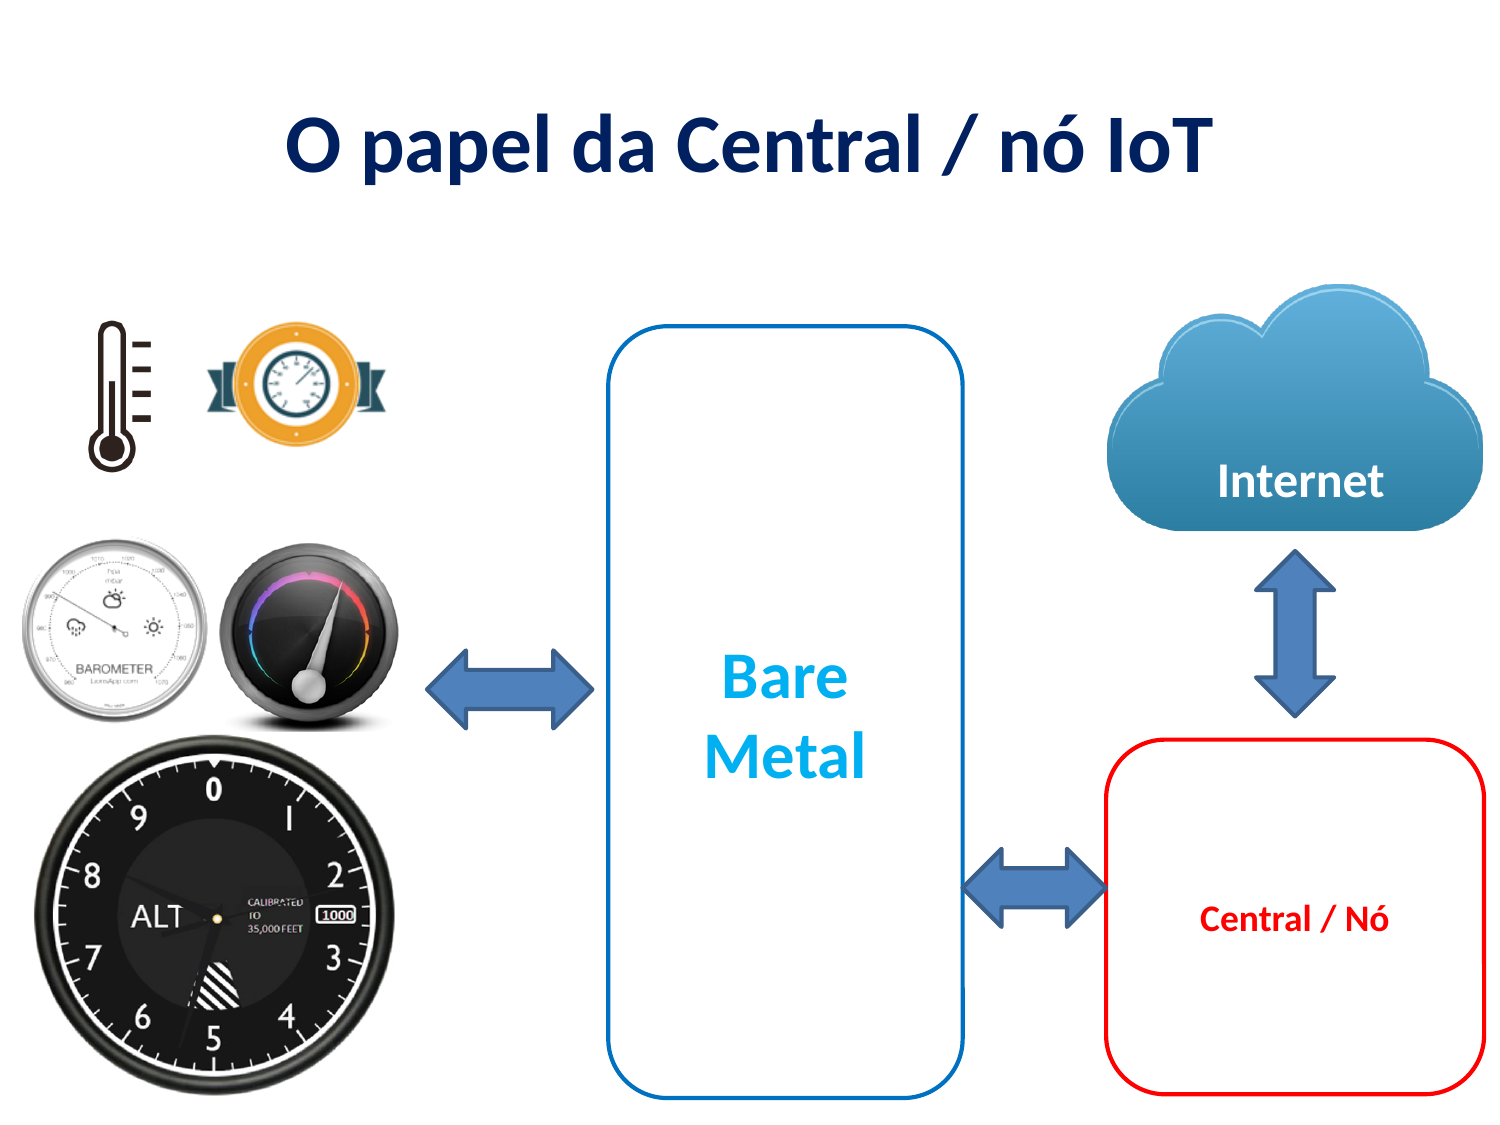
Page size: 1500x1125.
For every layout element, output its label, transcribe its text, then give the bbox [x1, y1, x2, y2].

text_box [960, 846, 1109, 929]
text_box [425, 648, 595, 731]
text_box Bare Metal [606, 324, 965, 1101]
picture [4, 284, 398, 504]
title O papel da Central / nó IoT [75, 45, 1425, 233]
text_box [1254, 601, 1337, 719]
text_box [1107, 220, 1483, 593]
picture [9, 522, 420, 1099]
text_box Central / Nó [1104, 737, 1487, 1097]
